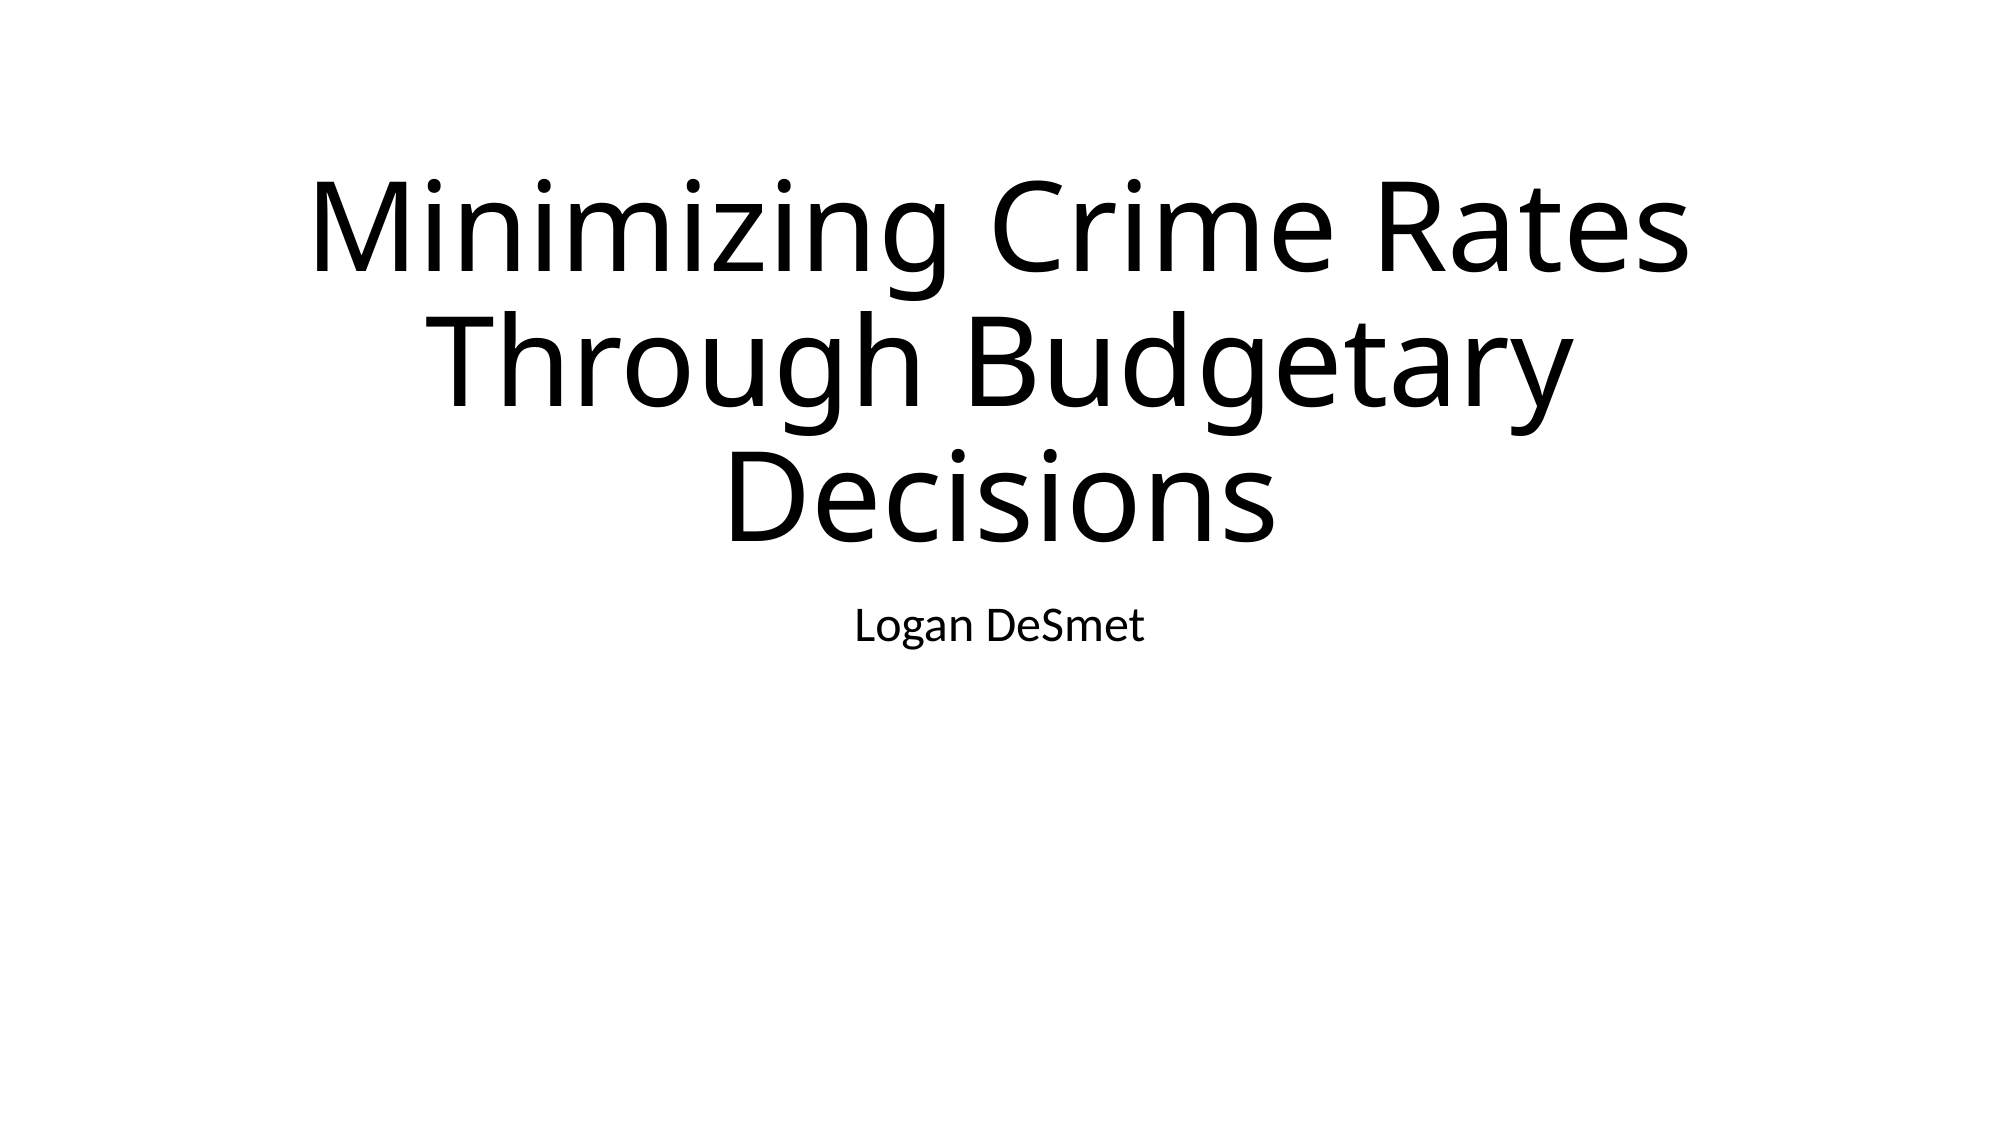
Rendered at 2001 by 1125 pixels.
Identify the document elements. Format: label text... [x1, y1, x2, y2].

title Minimizing Crime Rates Through Budgetary Decisions [249, 184, 1750, 576]
subtitle Logan DeSmet [249, 590, 1750, 863]
